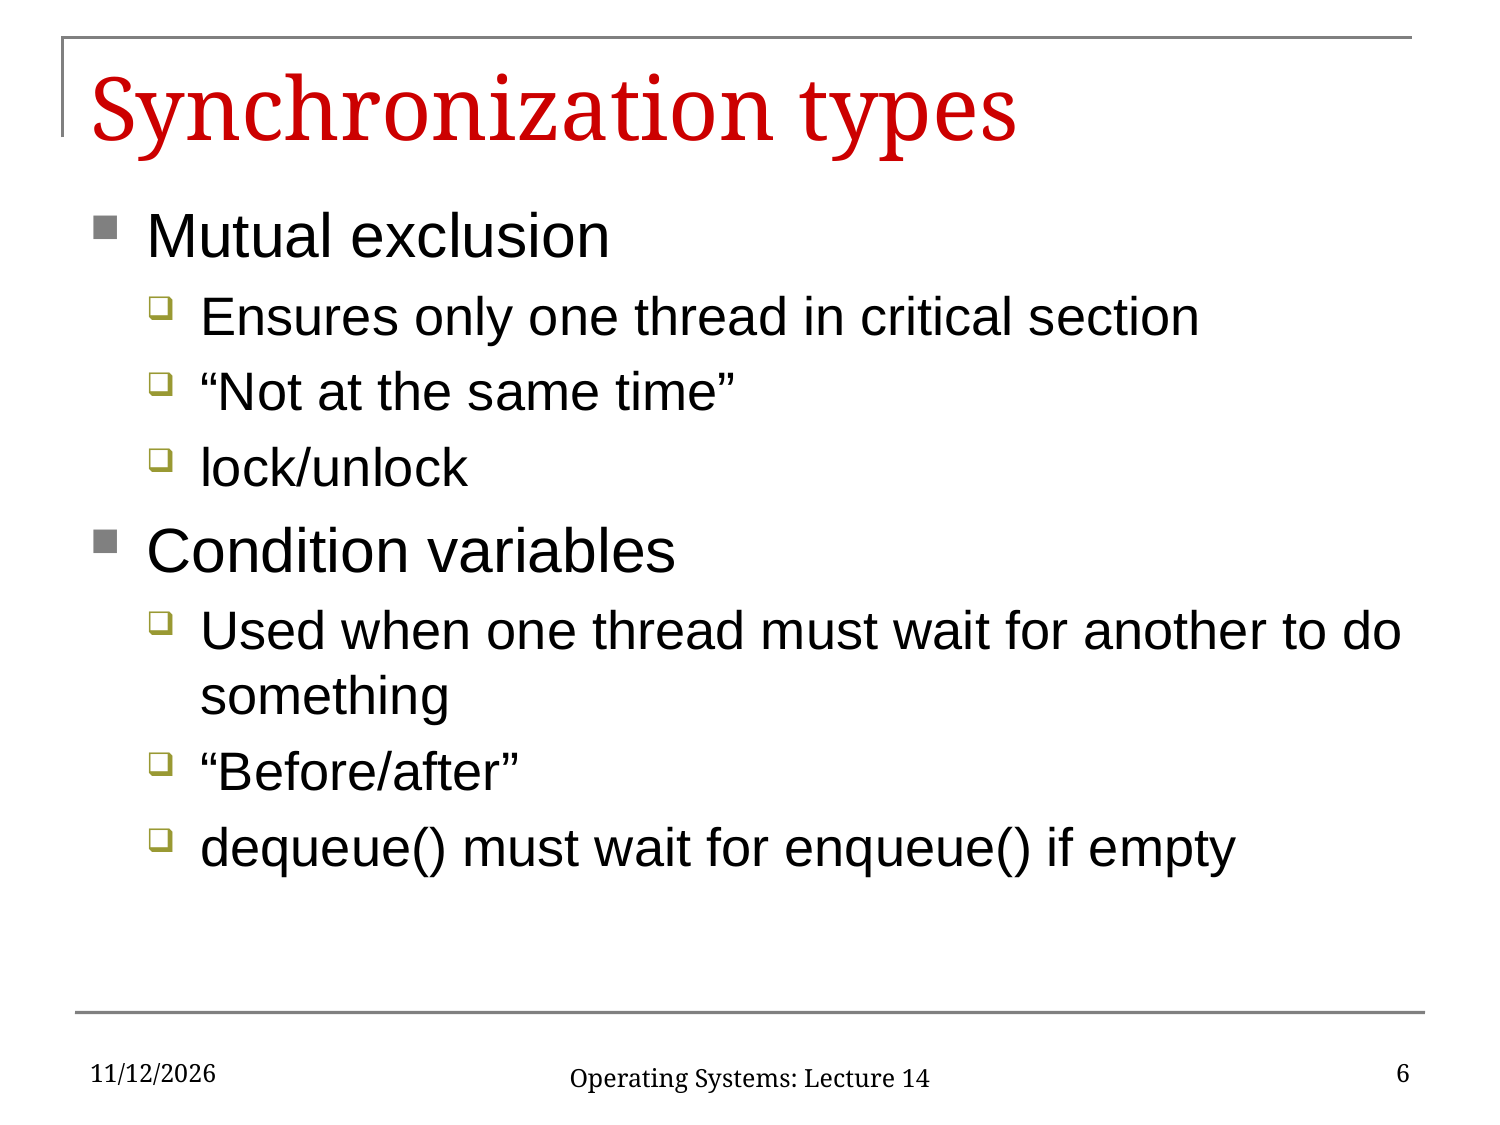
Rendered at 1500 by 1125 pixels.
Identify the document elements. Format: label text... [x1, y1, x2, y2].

list Mutual exclusion Ensures only one thread in critical section “Not at the same time” lock/unlock Condition variables Used when one thread must wait for another to do something “Before/after” dequeue() must wait for enqueue() if empty [75, 187, 1425, 1006]
title Synchronization types [75, 45, 1425, 163]
slide_number 6 [1074, 1023, 1426, 1100]
footer Operating Systems: Lecture 14 [512, 1024, 988, 1101]
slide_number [74, 1023, 426, 1100]
